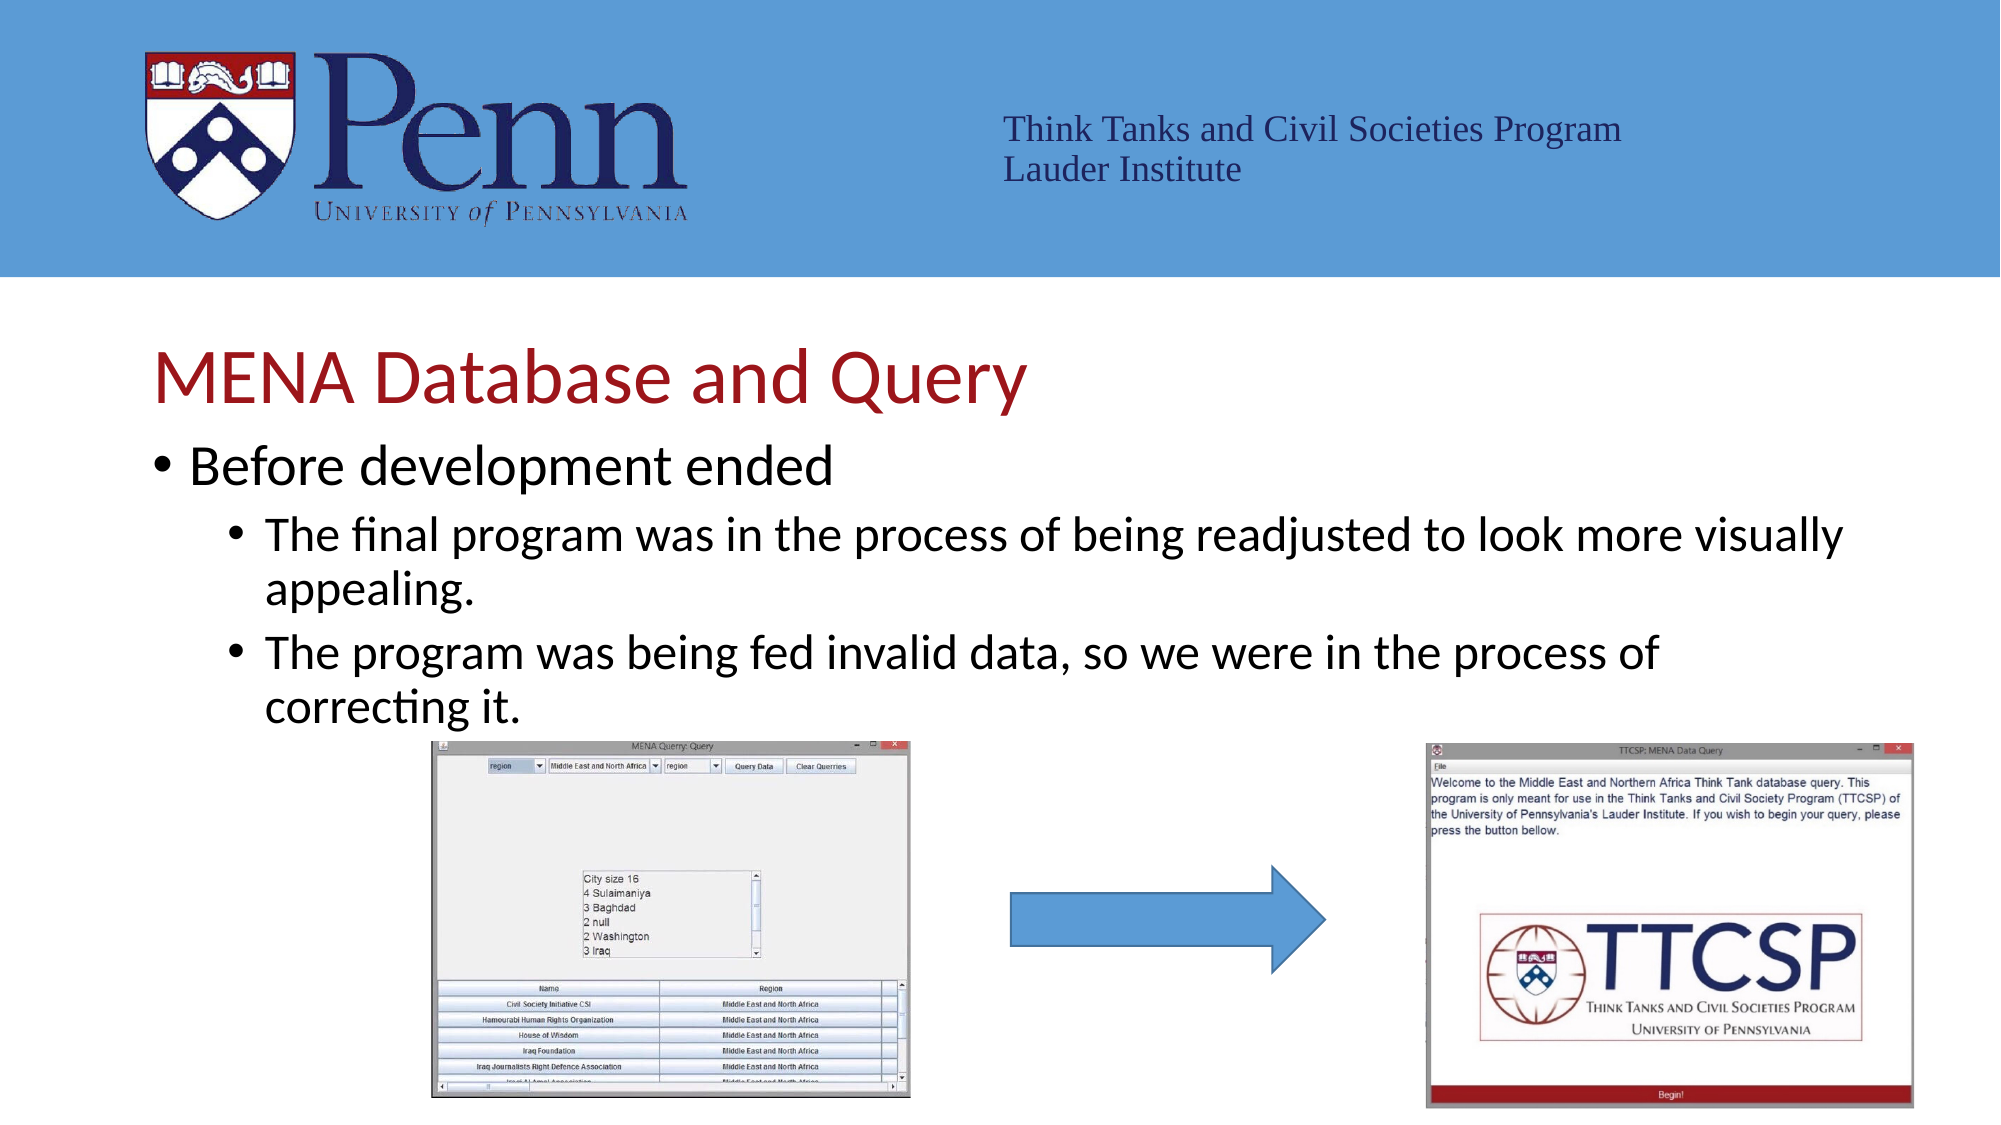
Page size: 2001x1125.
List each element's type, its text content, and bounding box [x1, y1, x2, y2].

text_box MENA Database and Query [137, 316, 1863, 427]
text_box [0, 0, 2000, 278]
picture [137, 40, 696, 237]
text_box [1009, 864, 1327, 975]
title Think Tanks and Civil Societies Program Lauder Institute [988, 40, 1863, 259]
list Before development ended The final program was in the process of being readjusted to look more visually appealing. The program was being fed invalid data, so we were in the process of correcting it. [137, 427, 1863, 1014]
picture [1425, 743, 1915, 1109]
picture [431, 741, 911, 1098]
